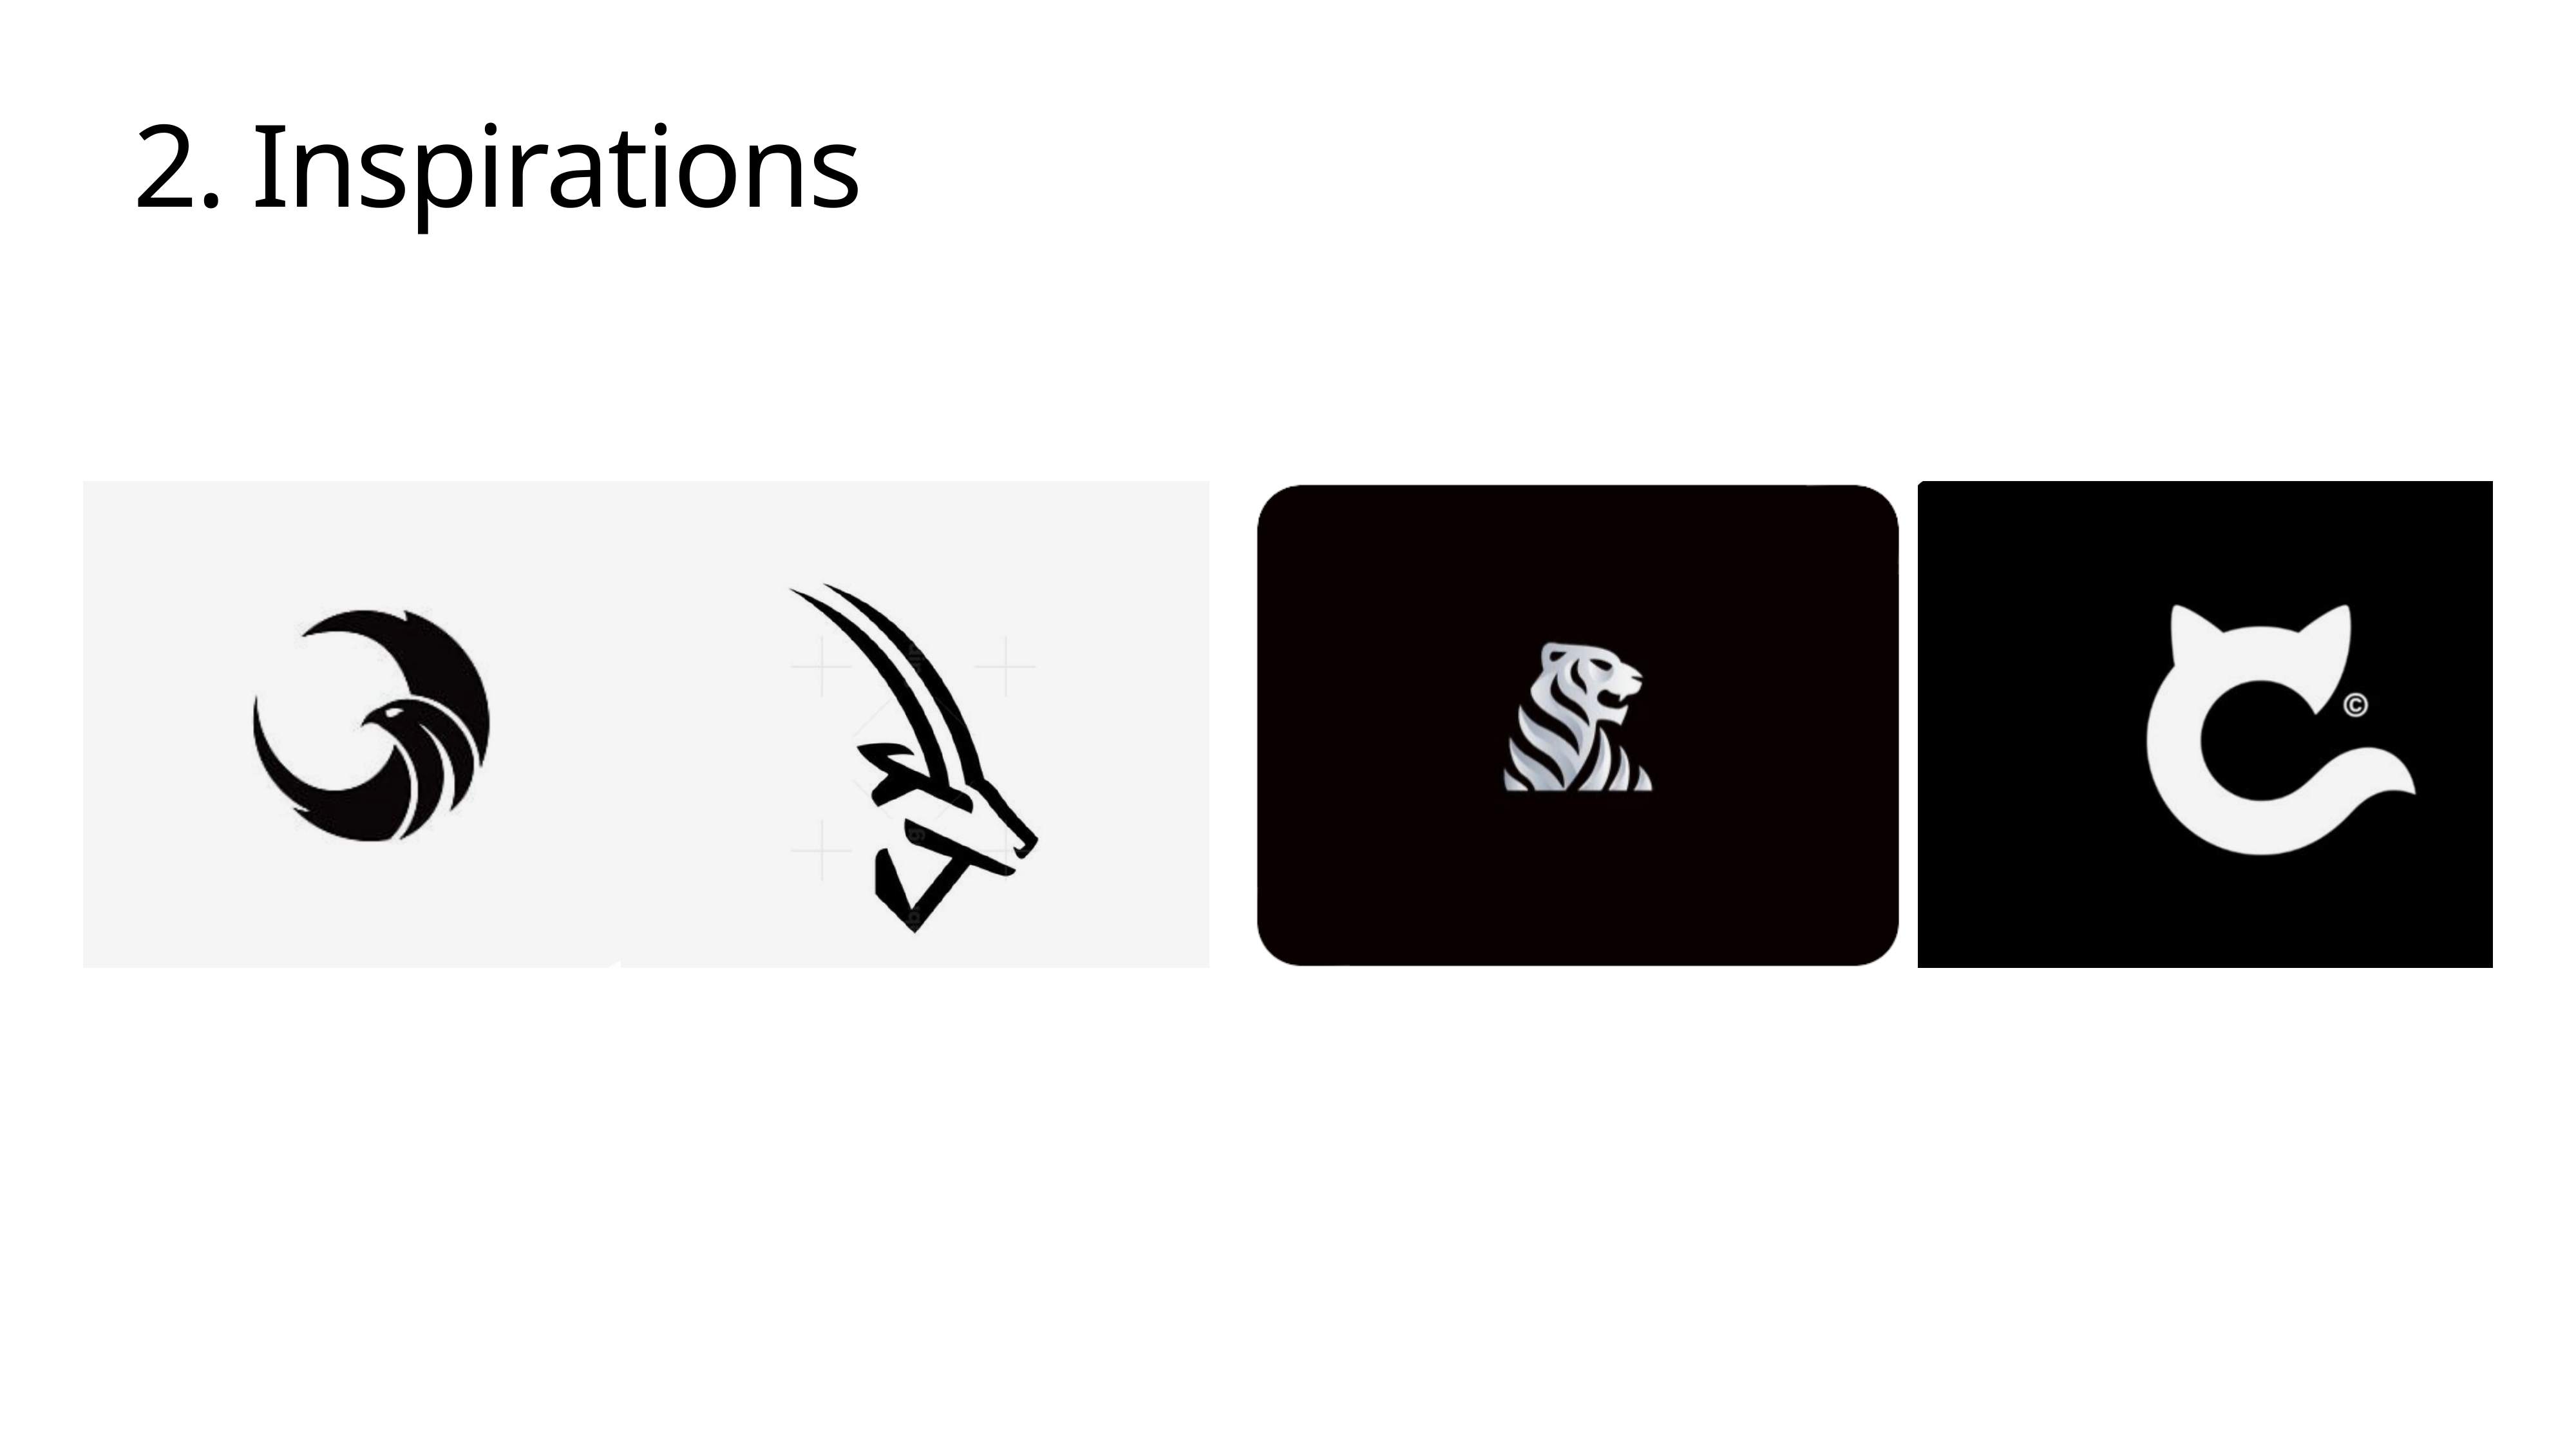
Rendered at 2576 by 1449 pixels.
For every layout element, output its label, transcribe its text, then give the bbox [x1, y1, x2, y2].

title 2. Inspirations [127, 113, 2449, 266]
picture [83, 481, 1209, 968]
picture [1222, 462, 2493, 987]
